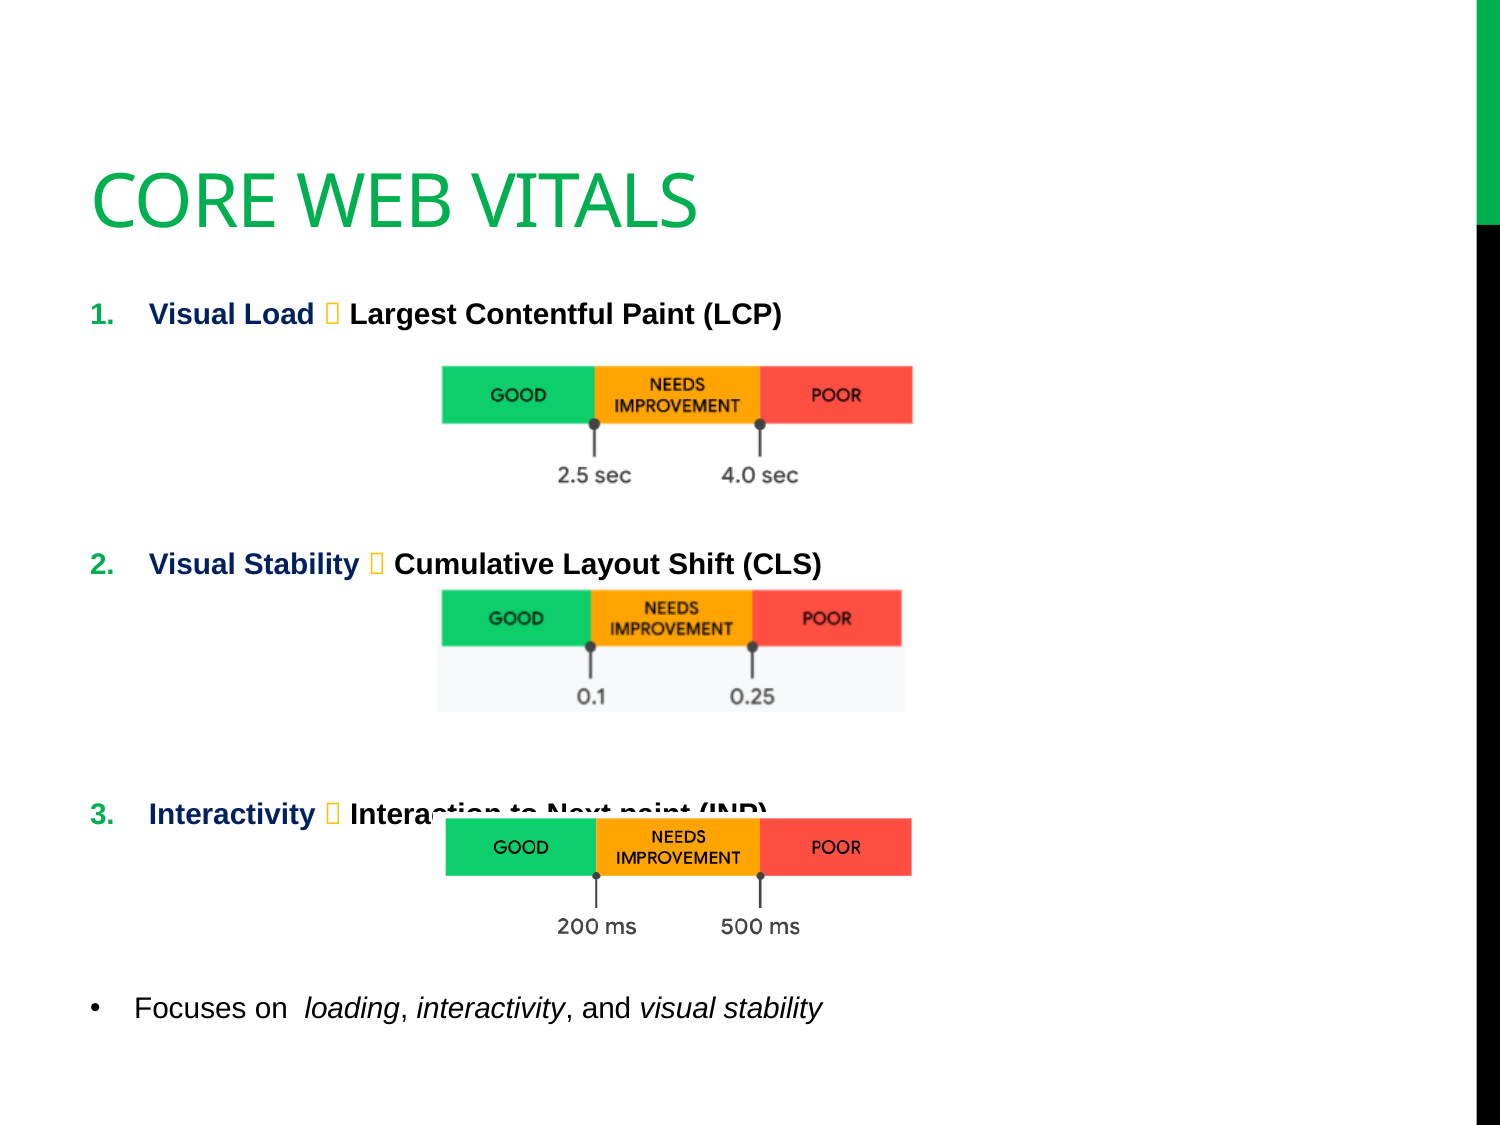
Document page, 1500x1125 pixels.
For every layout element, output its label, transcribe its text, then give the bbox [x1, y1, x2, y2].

title Core Web Vitals [75, 25, 1025, 250]
picture [432, 811, 921, 945]
picture [436, 586, 906, 713]
picture [438, 361, 915, 489]
list Visual Load  Largest Contentful Paint (LCP) Visual Stability  Cumulative Layout Shift (CLS) Interactivity  Interaction to Next paint (INP) Focuses on loading, interactivity, and visual stability [75, 287, 1325, 1038]
